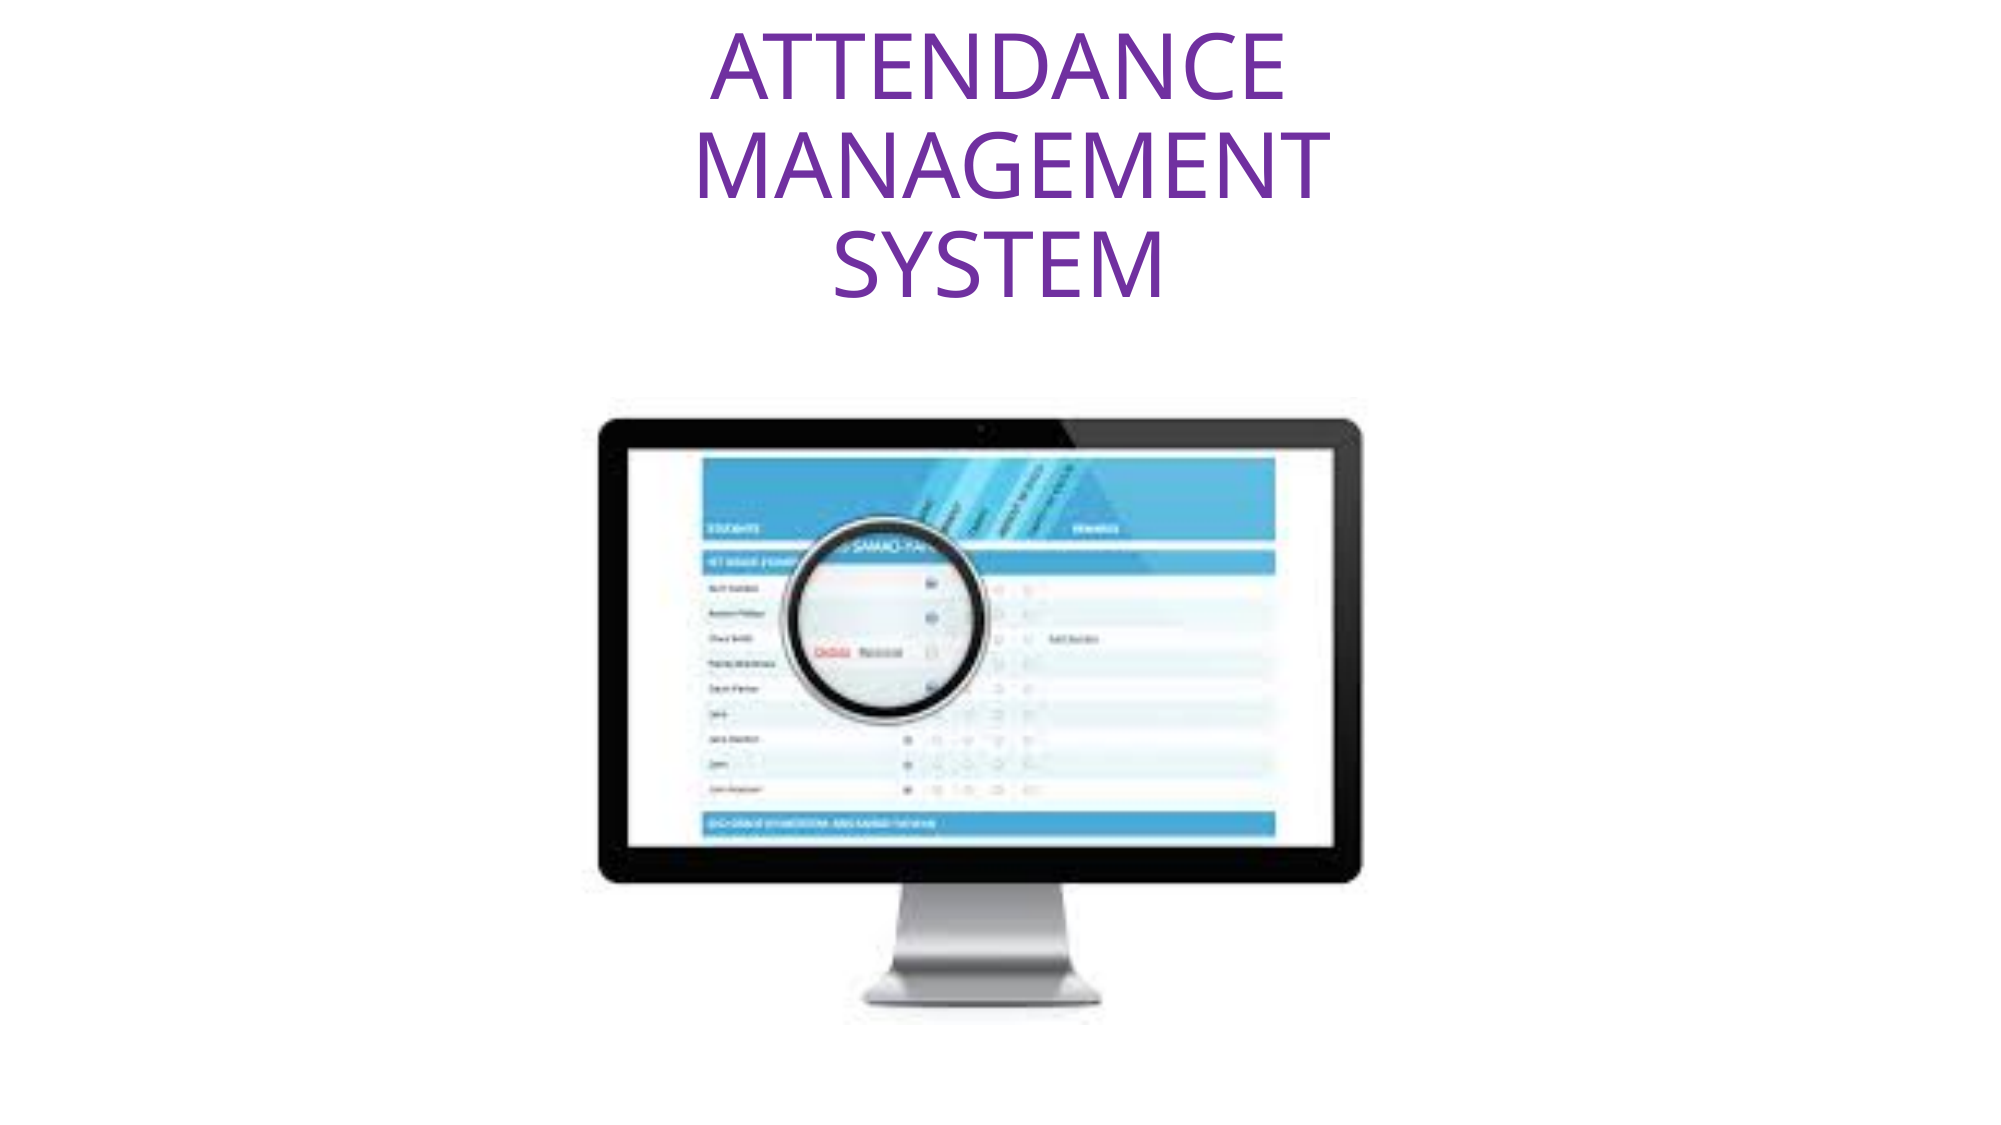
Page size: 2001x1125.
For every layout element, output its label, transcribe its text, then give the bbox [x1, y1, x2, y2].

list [557, 397, 1414, 1025]
title ATTENDANCE MANAGEMENT SYSTEM [137, 59, 1863, 278]
